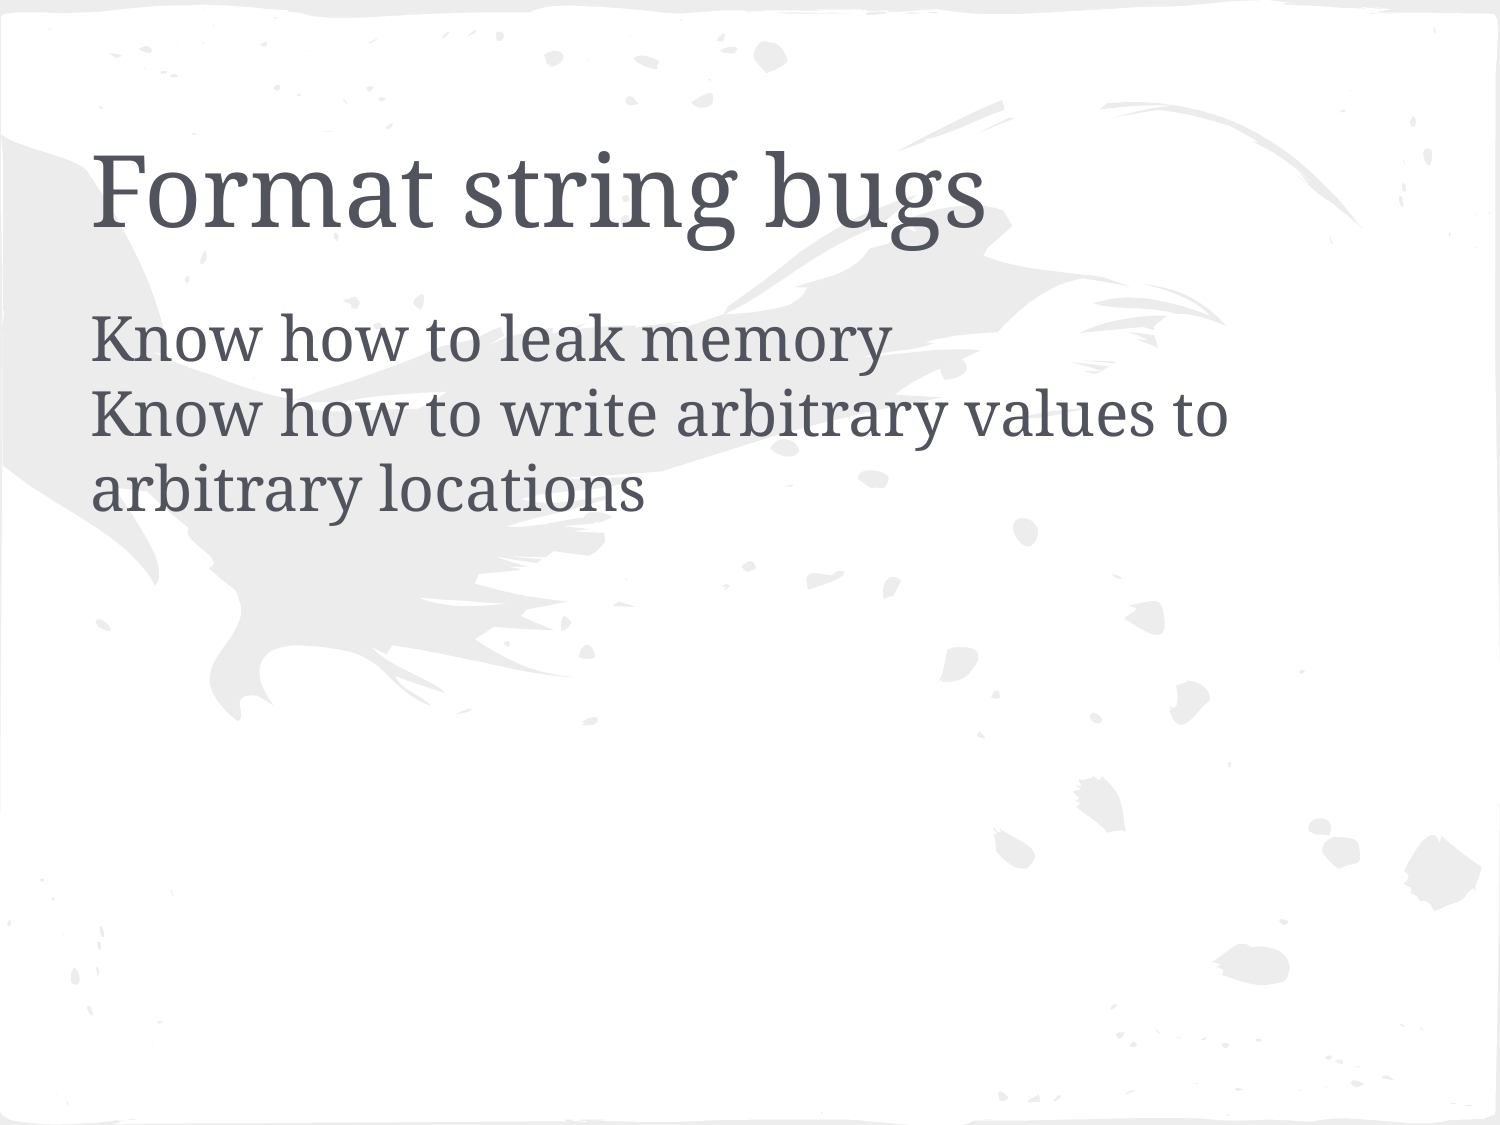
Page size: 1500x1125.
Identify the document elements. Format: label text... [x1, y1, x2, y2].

list Know how to leak memory Know how to write arbitrary values to arbitrary locations [75, 283, 1425, 1078]
title Format string bugs [75, 34, 1425, 263]
